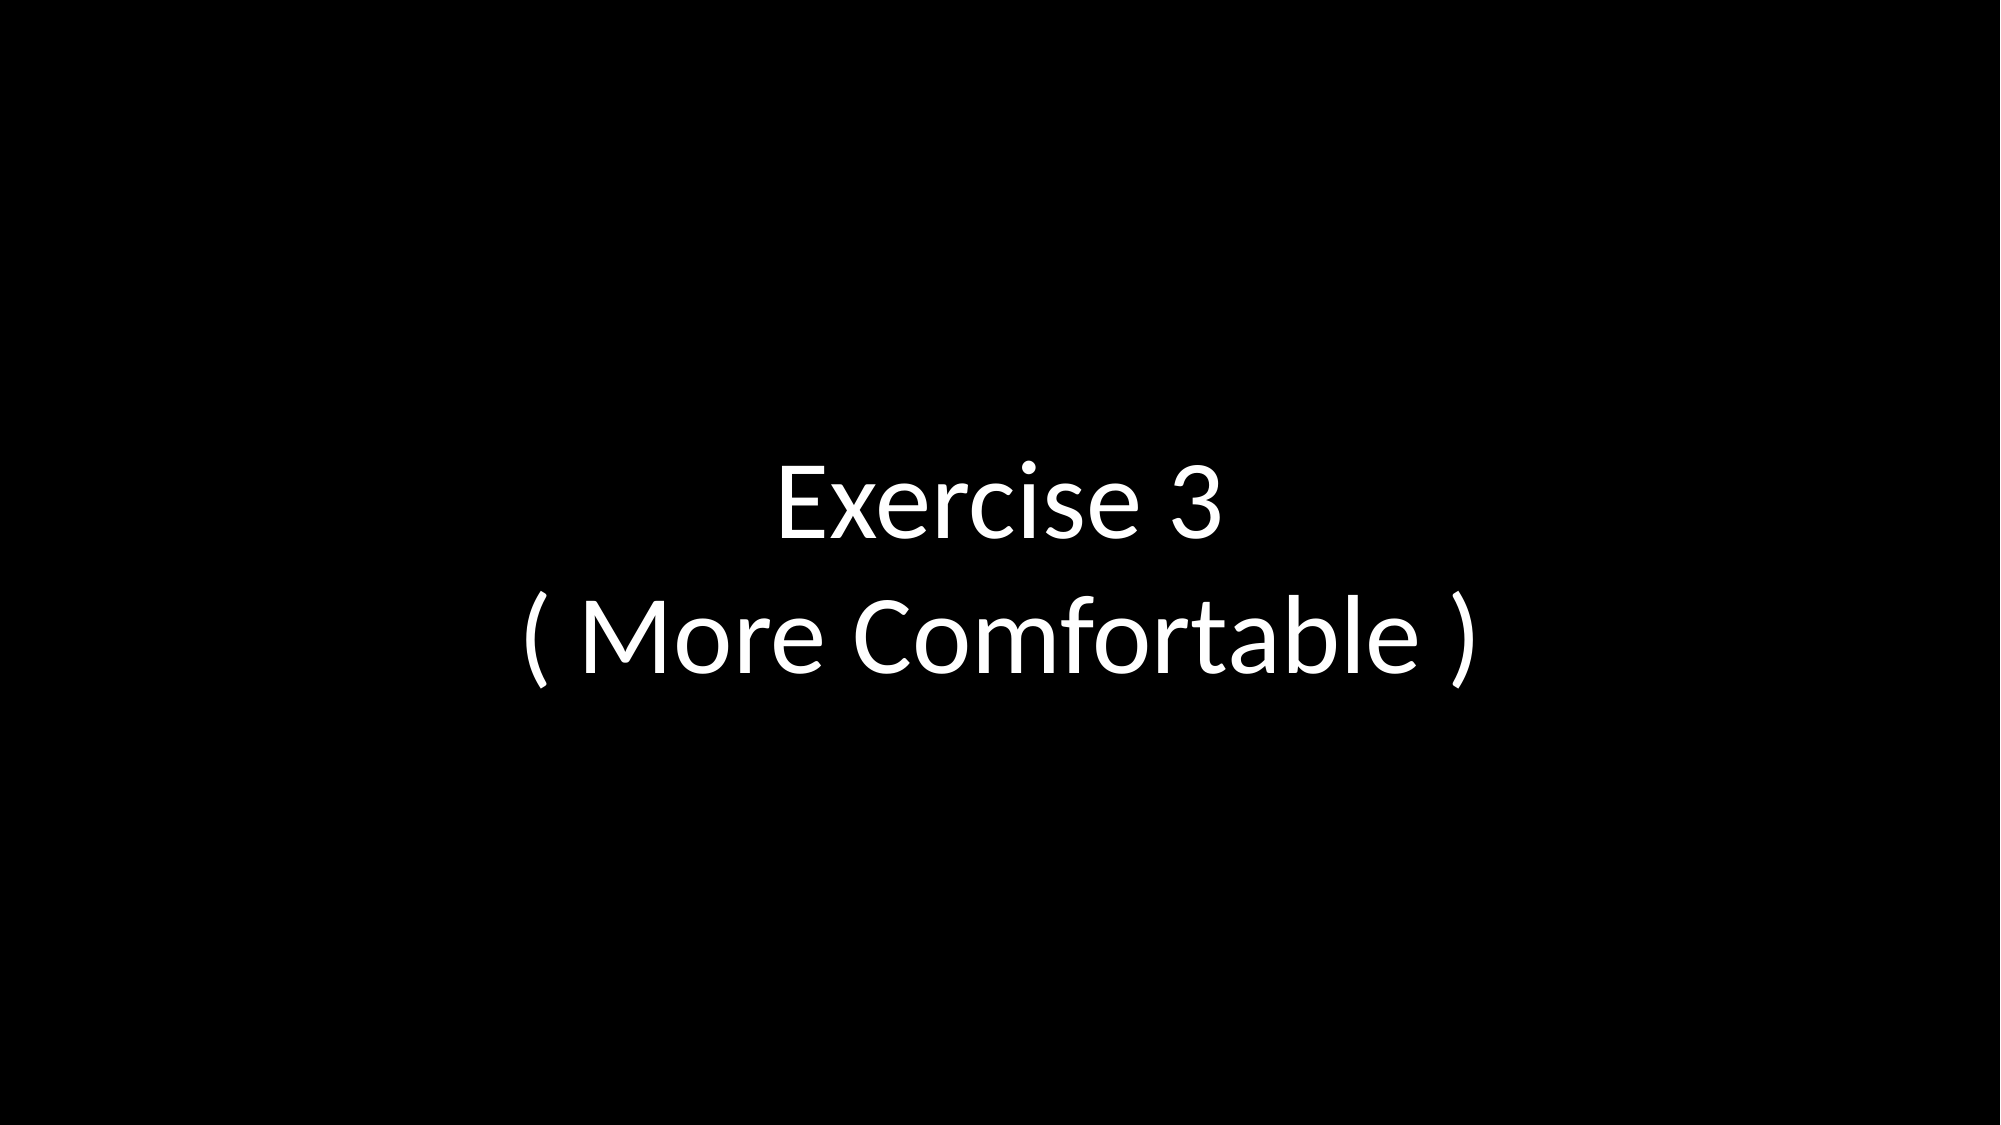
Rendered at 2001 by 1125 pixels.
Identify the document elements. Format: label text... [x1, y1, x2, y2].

text_box Exercise 3 ( More Comfortable ) [0, 418, 2000, 704]
